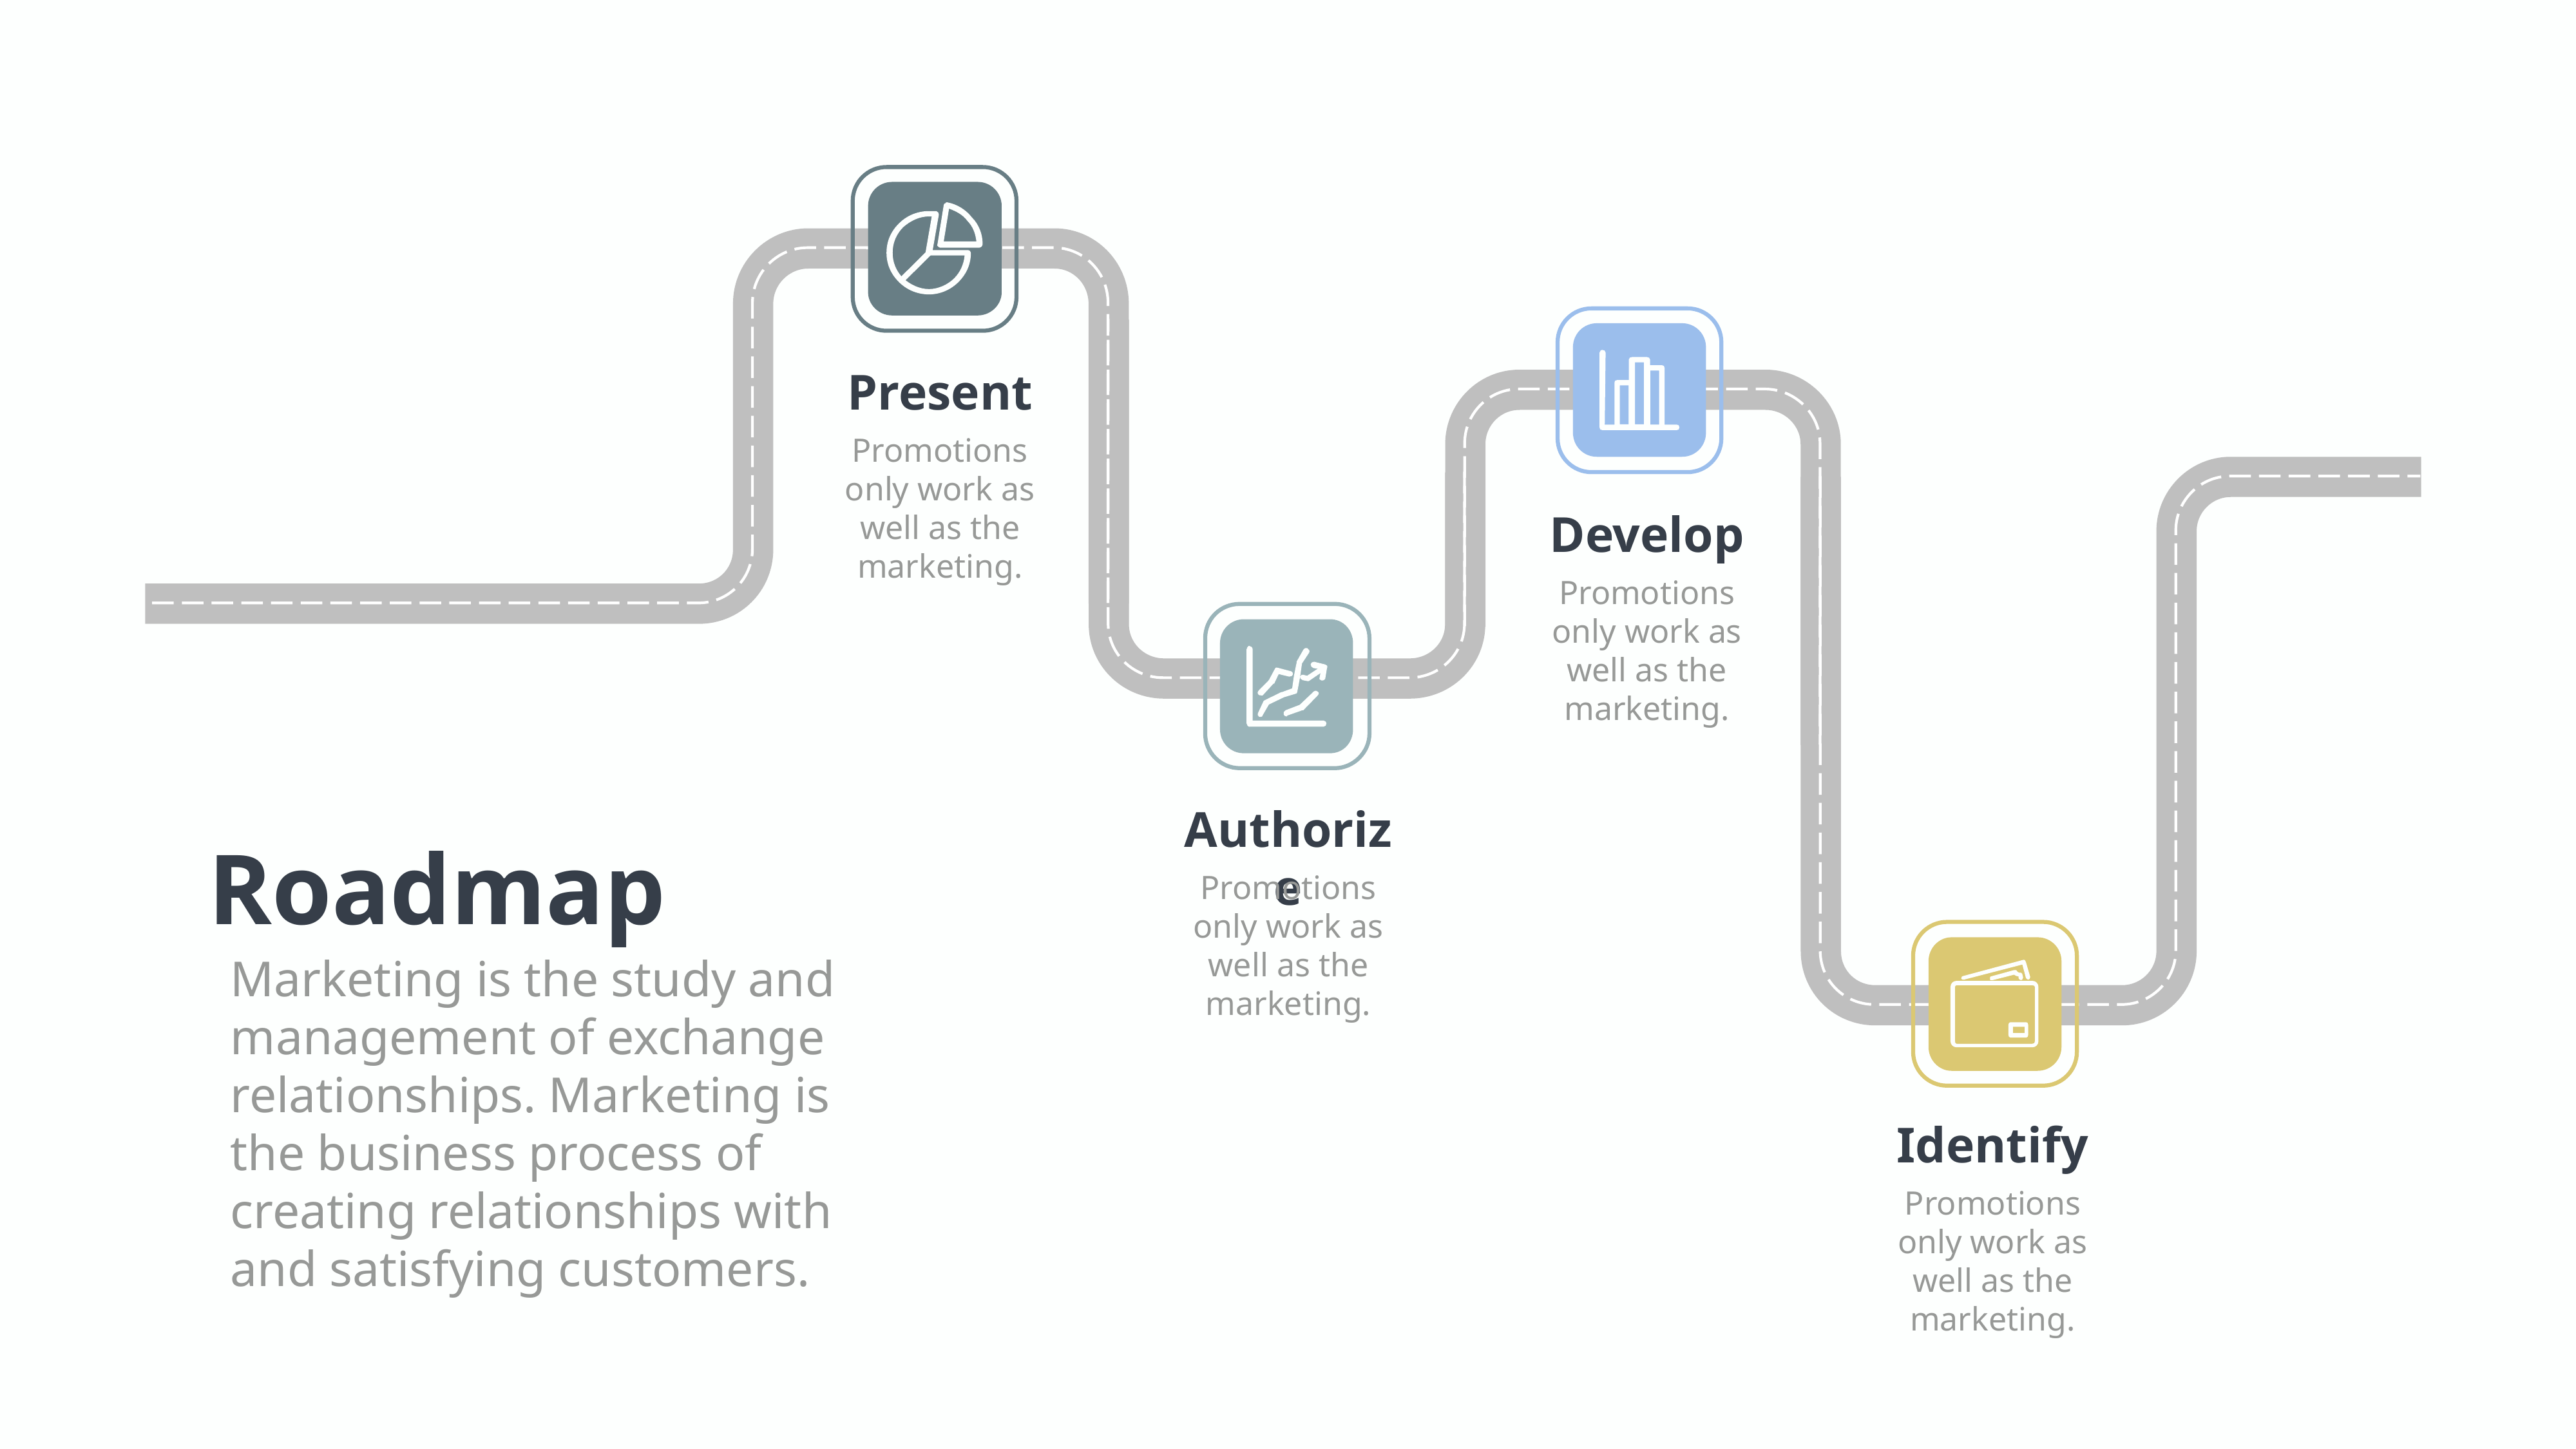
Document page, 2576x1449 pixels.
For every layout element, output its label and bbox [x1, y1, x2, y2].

text_box [220, 823, 853, 1305]
text_box [1162, 794, 1415, 990]
text_box [937, 202, 983, 247]
text_box [814, 357, 1066, 553]
text_box [1867, 1109, 2119, 1305]
text_box [1950, 1006, 2039, 1048]
text_box [886, 211, 939, 247]
text_box [144, 247, 2421, 1005]
text_box [1913, 1006, 2077, 1086]
text_box [852, 167, 1017, 247]
text_box [2008, 1022, 2028, 1038]
text_box [1521, 499, 1773, 695]
